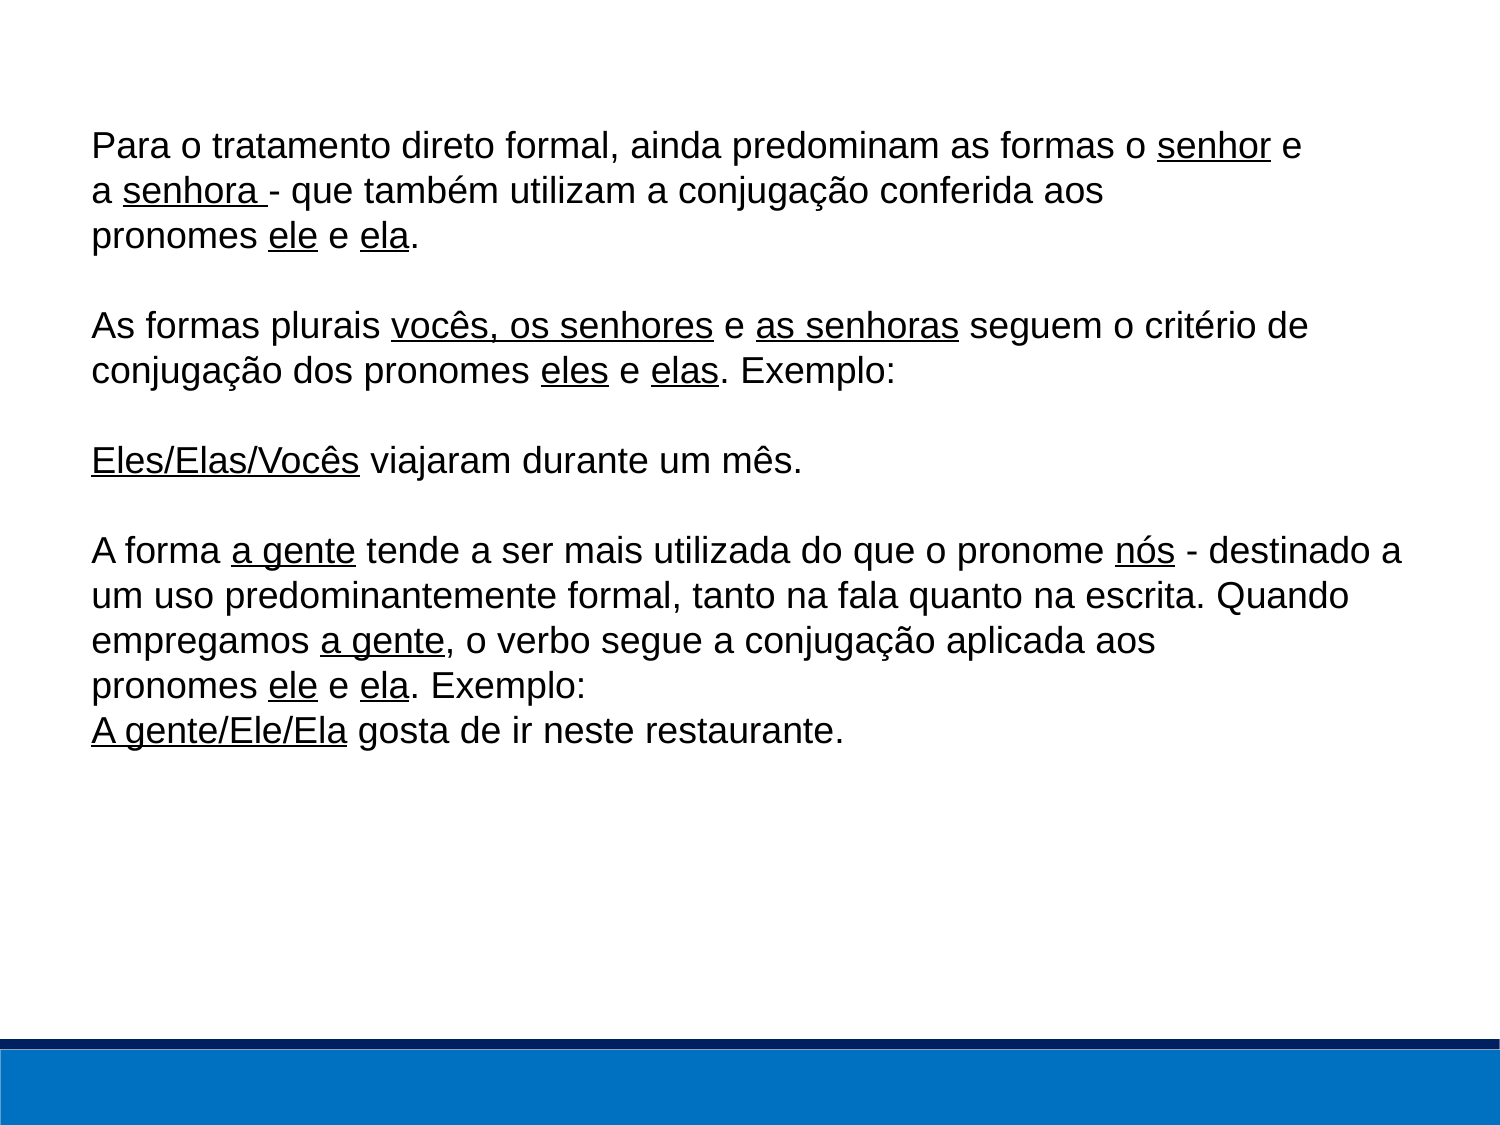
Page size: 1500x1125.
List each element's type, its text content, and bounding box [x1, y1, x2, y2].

text_box Para o tratamento direto formal, ainda predominam as formas o senhor e a senhora - que também utilizam a conjugação conferida aos pronomes ele e ela. As formas plurais vocês, os senhores e as senhoras seguem o critério de conjugação dos pronomes eles e elas. Exemplo: Eles/Elas/Vocês viajaram durante um mês. A forma a gente tende a ser mais utilizada do que o pronome nós - destinado a um uso predominantemente formal, tanto na fala quanto na escrita. Quando empregamos a gente, o verbo segue a conjugação aplicada aos pronomes ele e ela. Exemplo: A gente/Ele/Ela gosta de ir neste restaurante. [76, 113, 1424, 849]
